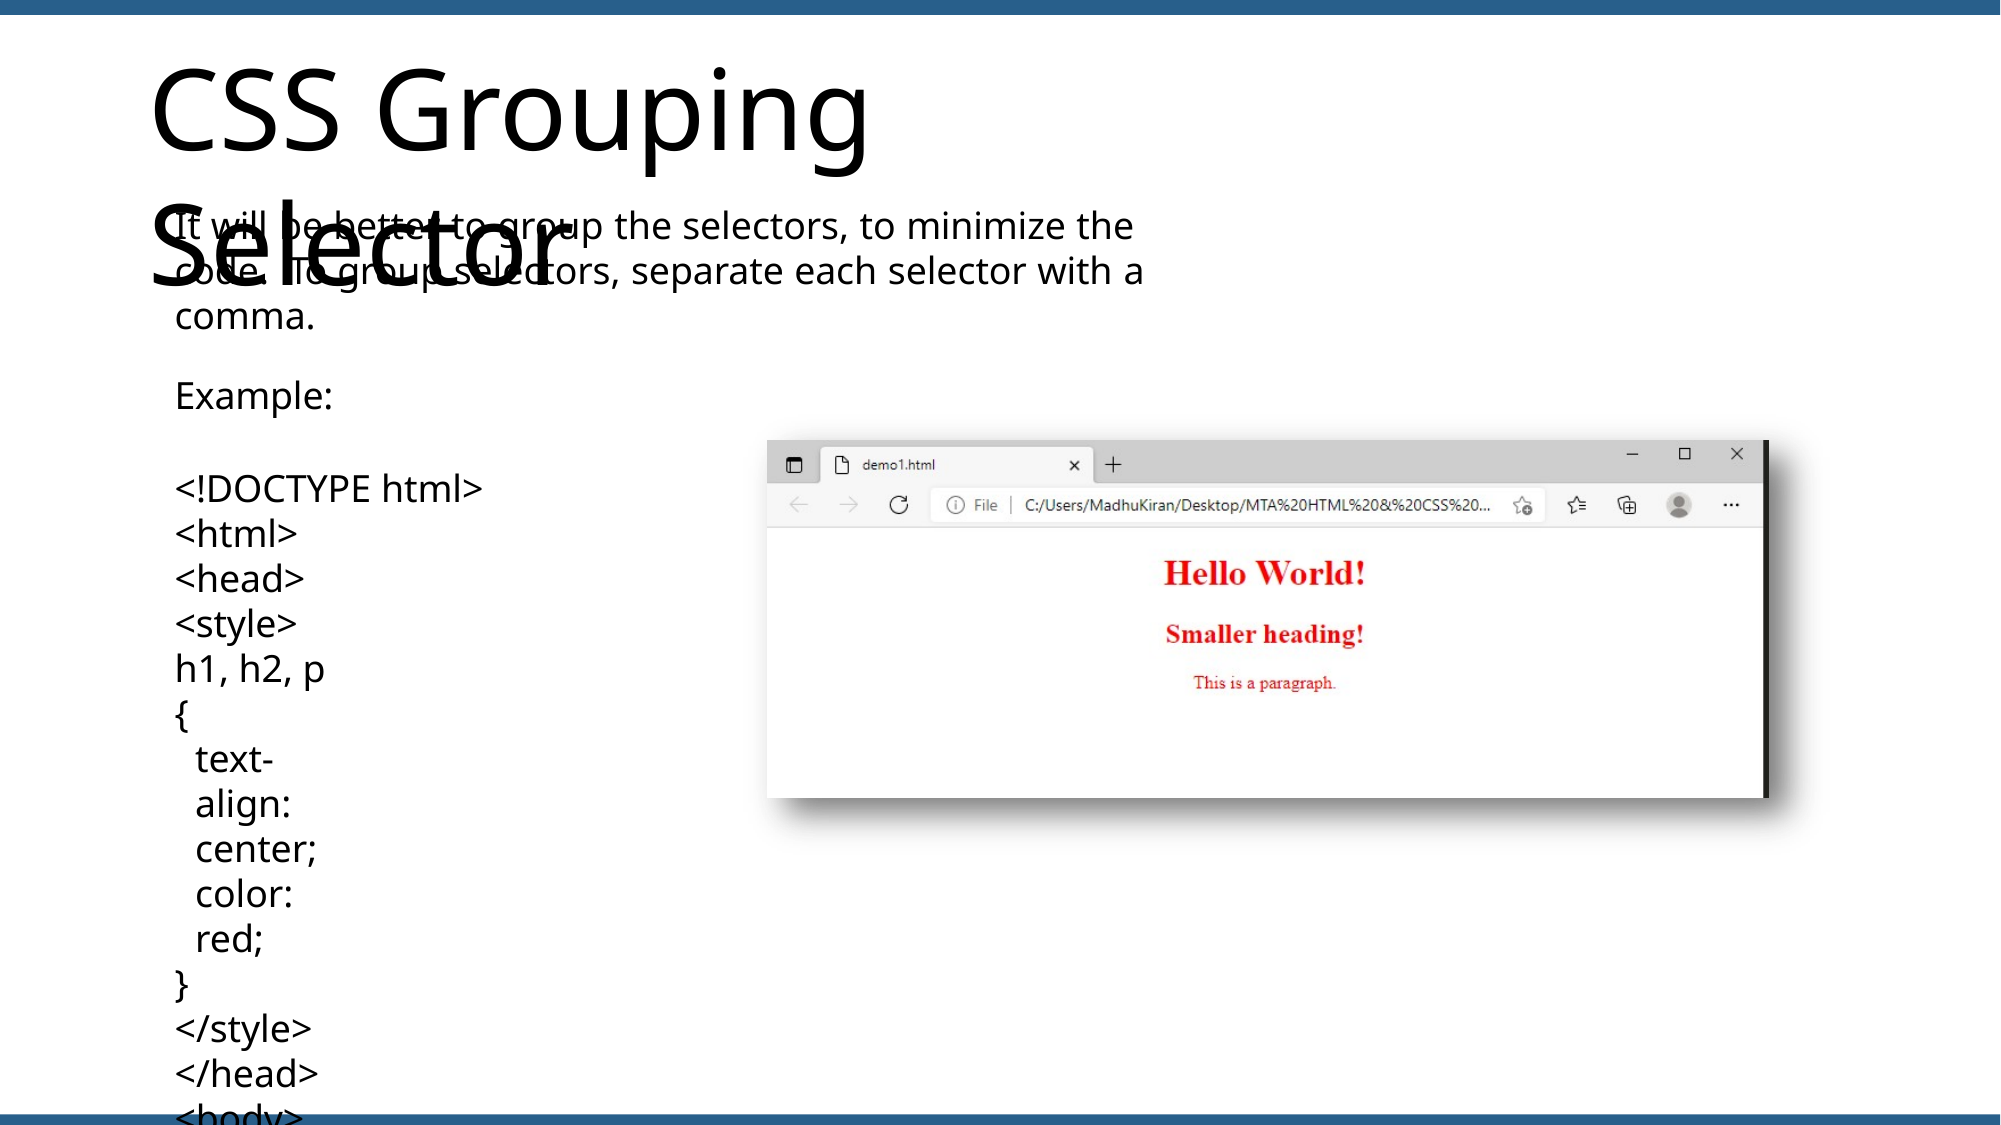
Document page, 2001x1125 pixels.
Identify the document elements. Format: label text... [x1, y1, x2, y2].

text_box It will be better to group the selectors, to minimize the code. To group selectors, separate each selector with a comma. Example: <!DOCTYPE html> <html> <head> <style> h1, h2, p { text-align: center; color: red; } </style> </head> <body> <h1>Hello World!</h1> <h2>Smaller heading!</h2> <p>This is a paragraph.</p> </body></html> [172, 200, 1164, 1125]
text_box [742, 414, 1830, 856]
title CSS Grouping Selector [146, 35, 1321, 308]
